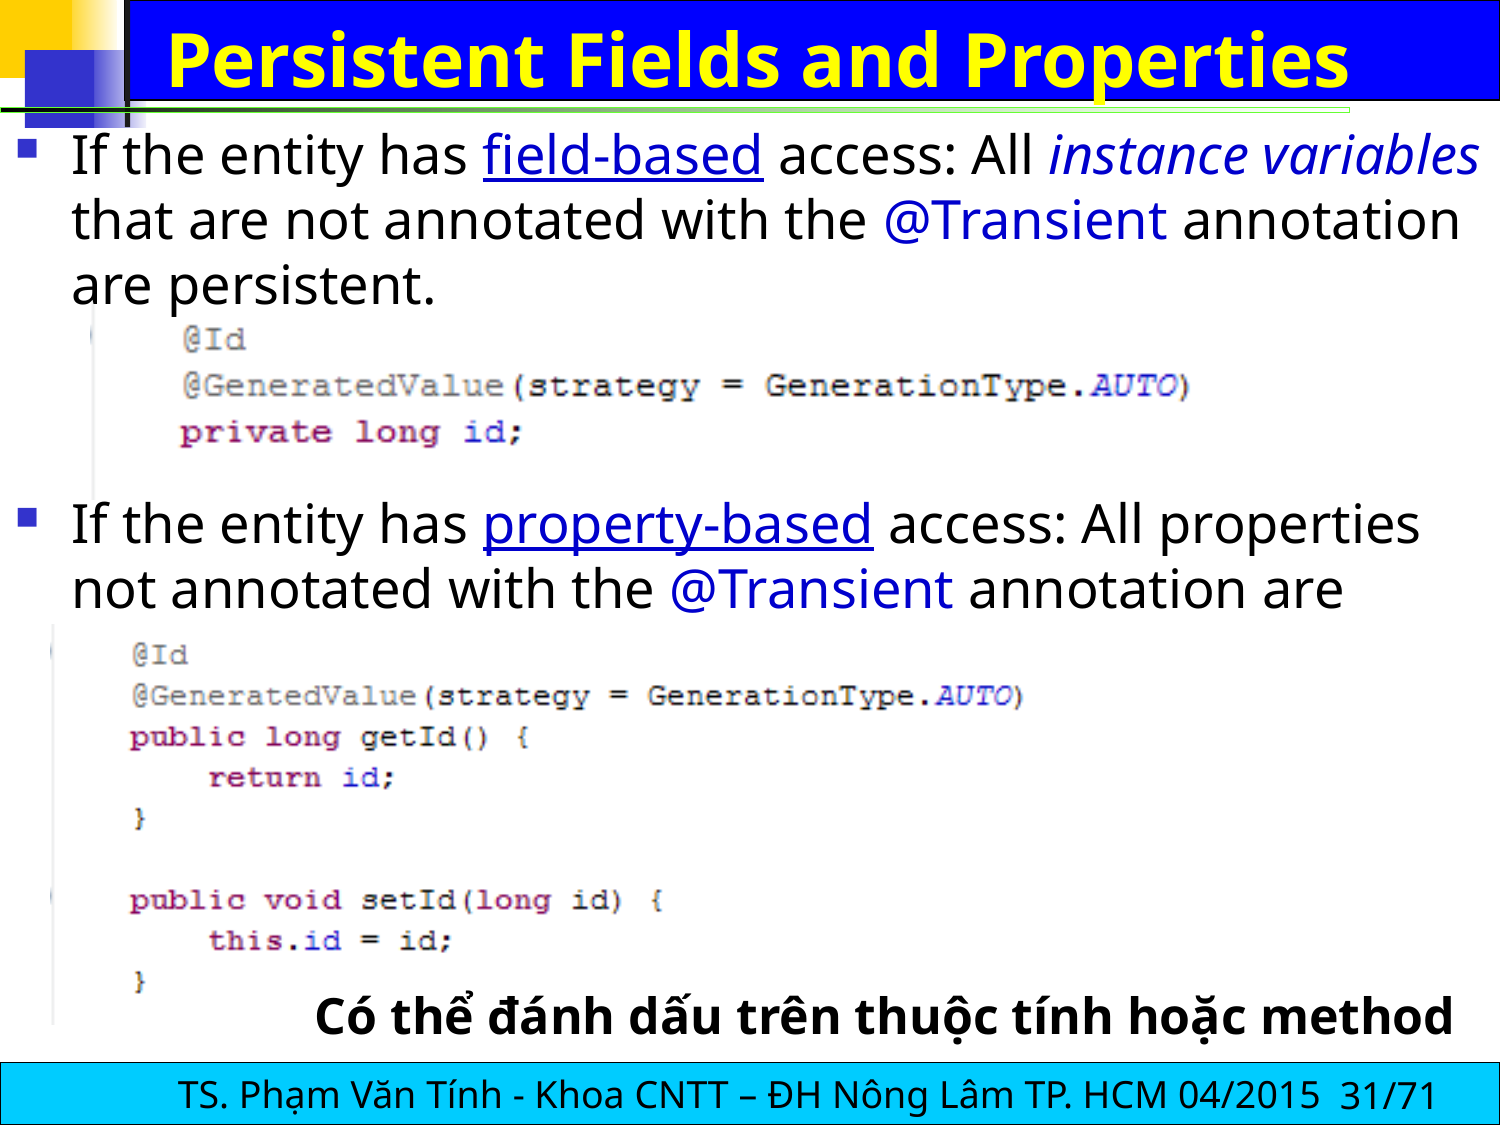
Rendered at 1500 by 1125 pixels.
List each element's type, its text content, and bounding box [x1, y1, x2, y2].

picture [89, 299, 1228, 501]
title Persistent Fields and Properties [149, 12, 1476, 111]
picture [49, 624, 1057, 1025]
text_box Có thể đánh dấu trên thuộc tính hoặc method [299, 976, 1488, 1052]
list If the entity has ﬁeld-based access: All instance variables that are not annotated with the @Transient annotation are persistent. If the entity has property-based access: All properties not annotated with the @Transient annotation are persistent. [0, 112, 1500, 1051]
